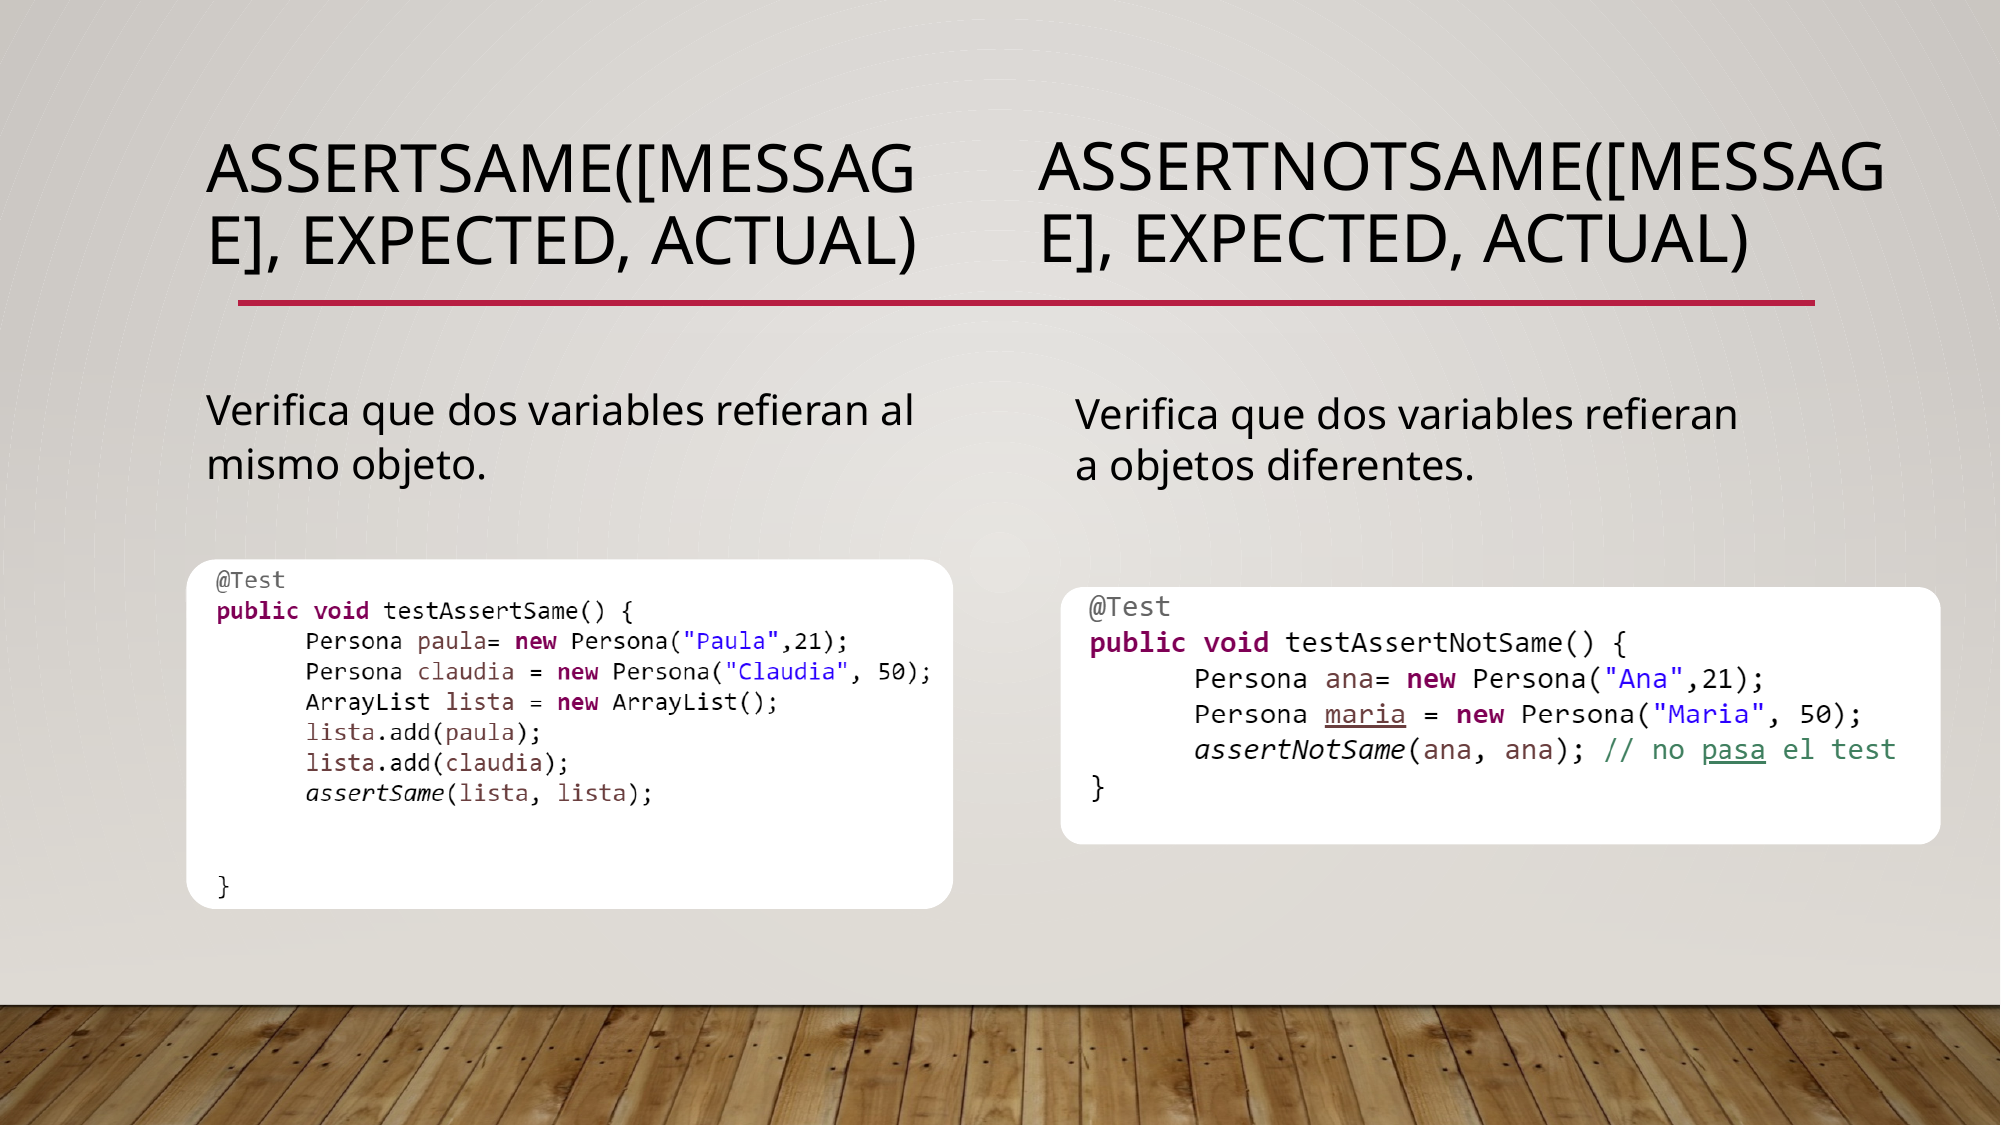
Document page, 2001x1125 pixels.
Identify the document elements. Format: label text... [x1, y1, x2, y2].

text_box assertSame([message], expected, actual) [191, 127, 954, 301]
picture [186, 559, 954, 910]
text_box Verifica que dos variables refieran a objetos diferentes. [1060, 364, 1823, 496]
title assertNotSame([message], expected, actual) [1023, 125, 1930, 299]
picture [0, 1005, 2000, 1125]
list Verifica que dos variables refieran al mismo objeto. [191, 364, 954, 497]
picture [1060, 586, 1941, 845]
